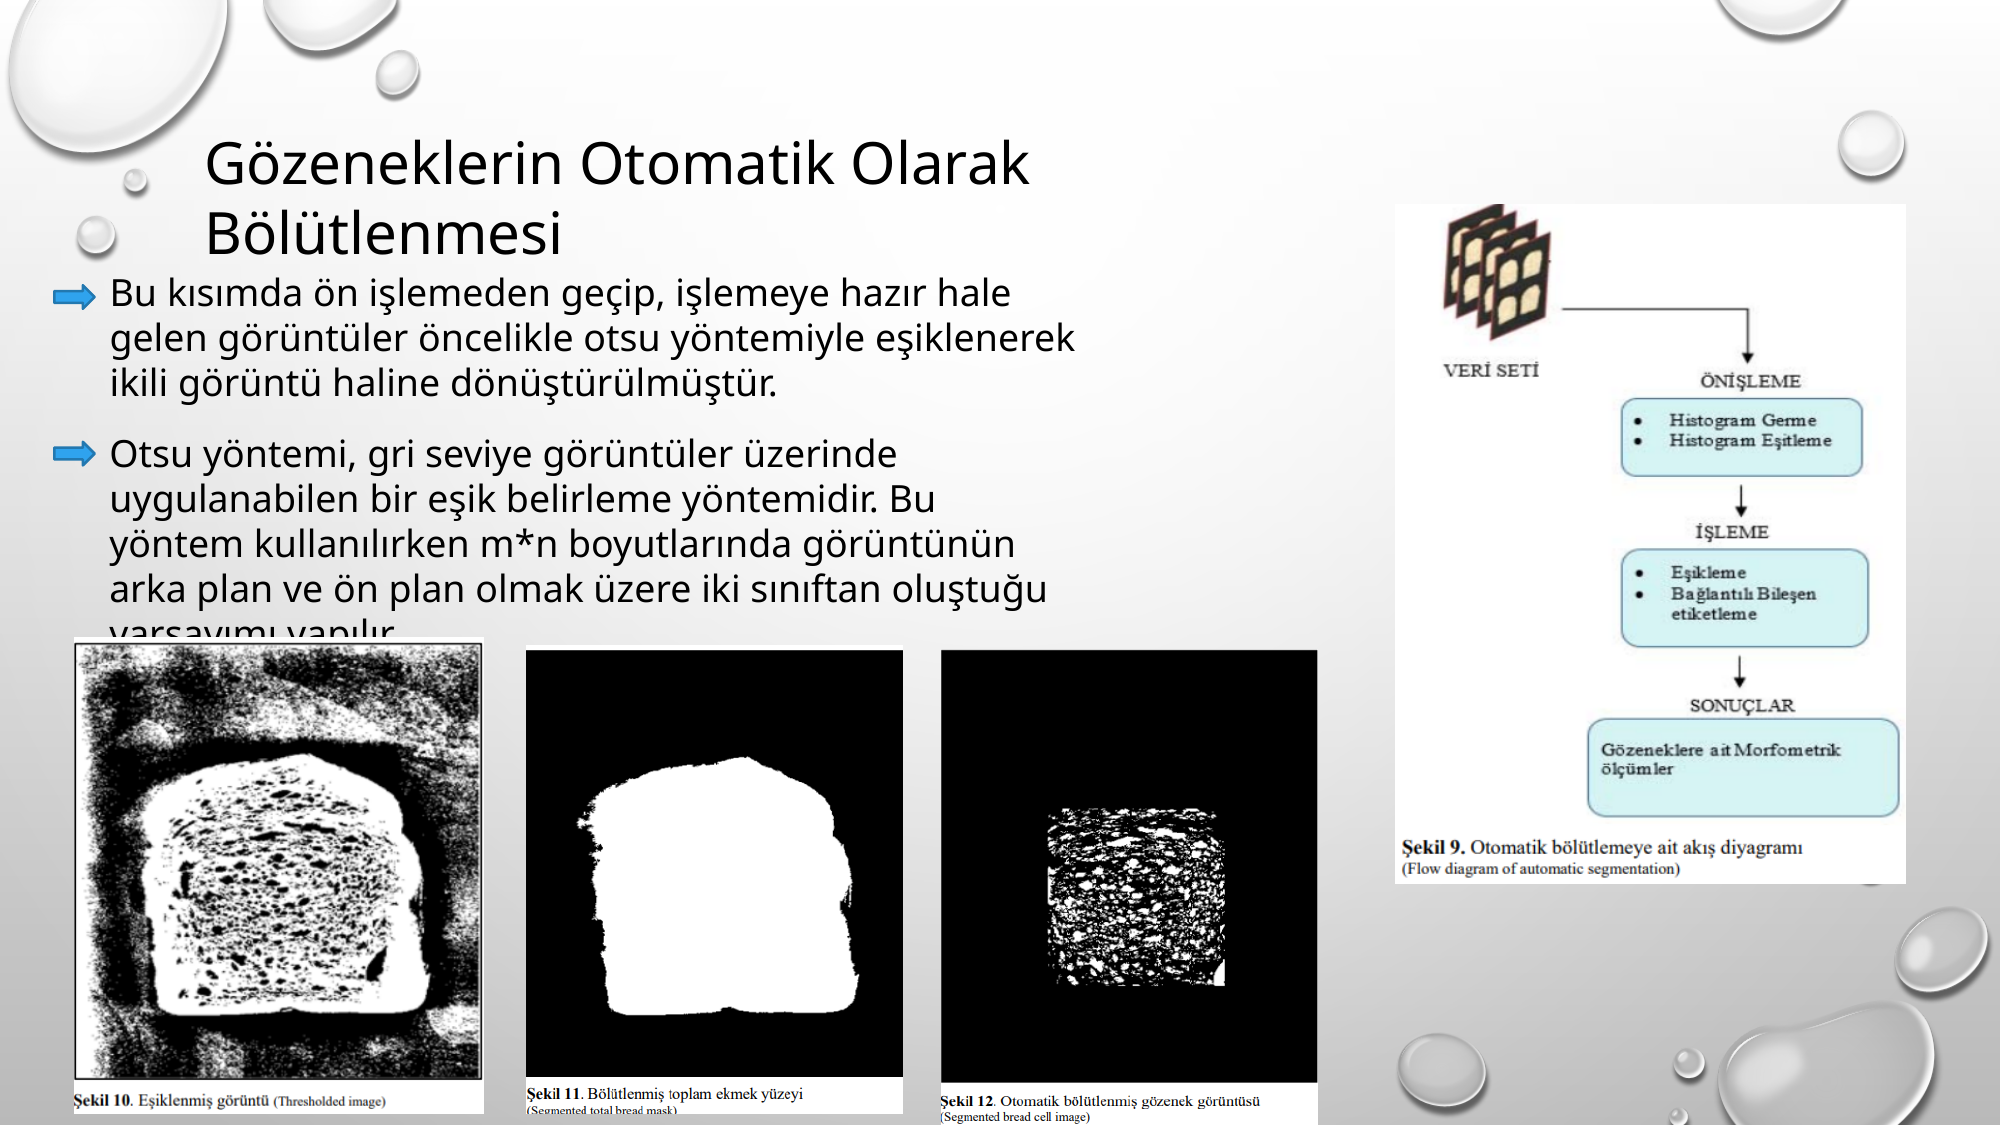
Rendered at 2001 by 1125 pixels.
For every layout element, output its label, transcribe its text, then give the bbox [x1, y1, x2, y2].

picture [0, 0, 2000, 1125]
text_box Gözeneklerin Otomatik Olarak Bölütlenmesi [189, 119, 1389, 274]
text_box Bu kısımda ön işlemeden geçip, işlemeye hazır hale gelen görüntüler öncelikle otsu yöntemiyle eşiklenerek ikili görüntü haline dönüştürülmüştür. [94, 261, 1130, 412]
text_box [53, 284, 96, 310]
text_box [53, 440, 94, 467]
text_box Otsu yöntemi, gri seviye görüntüler üzerinde uygulanabilen bir eşik belirleme yöntemidir. Bu yöntem kullanılırken m*n boyutlarında görüntünün arka plan ve ön plan olmak üzere iki sınıftan oluştuğu varsayımı yapılır. [94, 422, 1092, 662]
